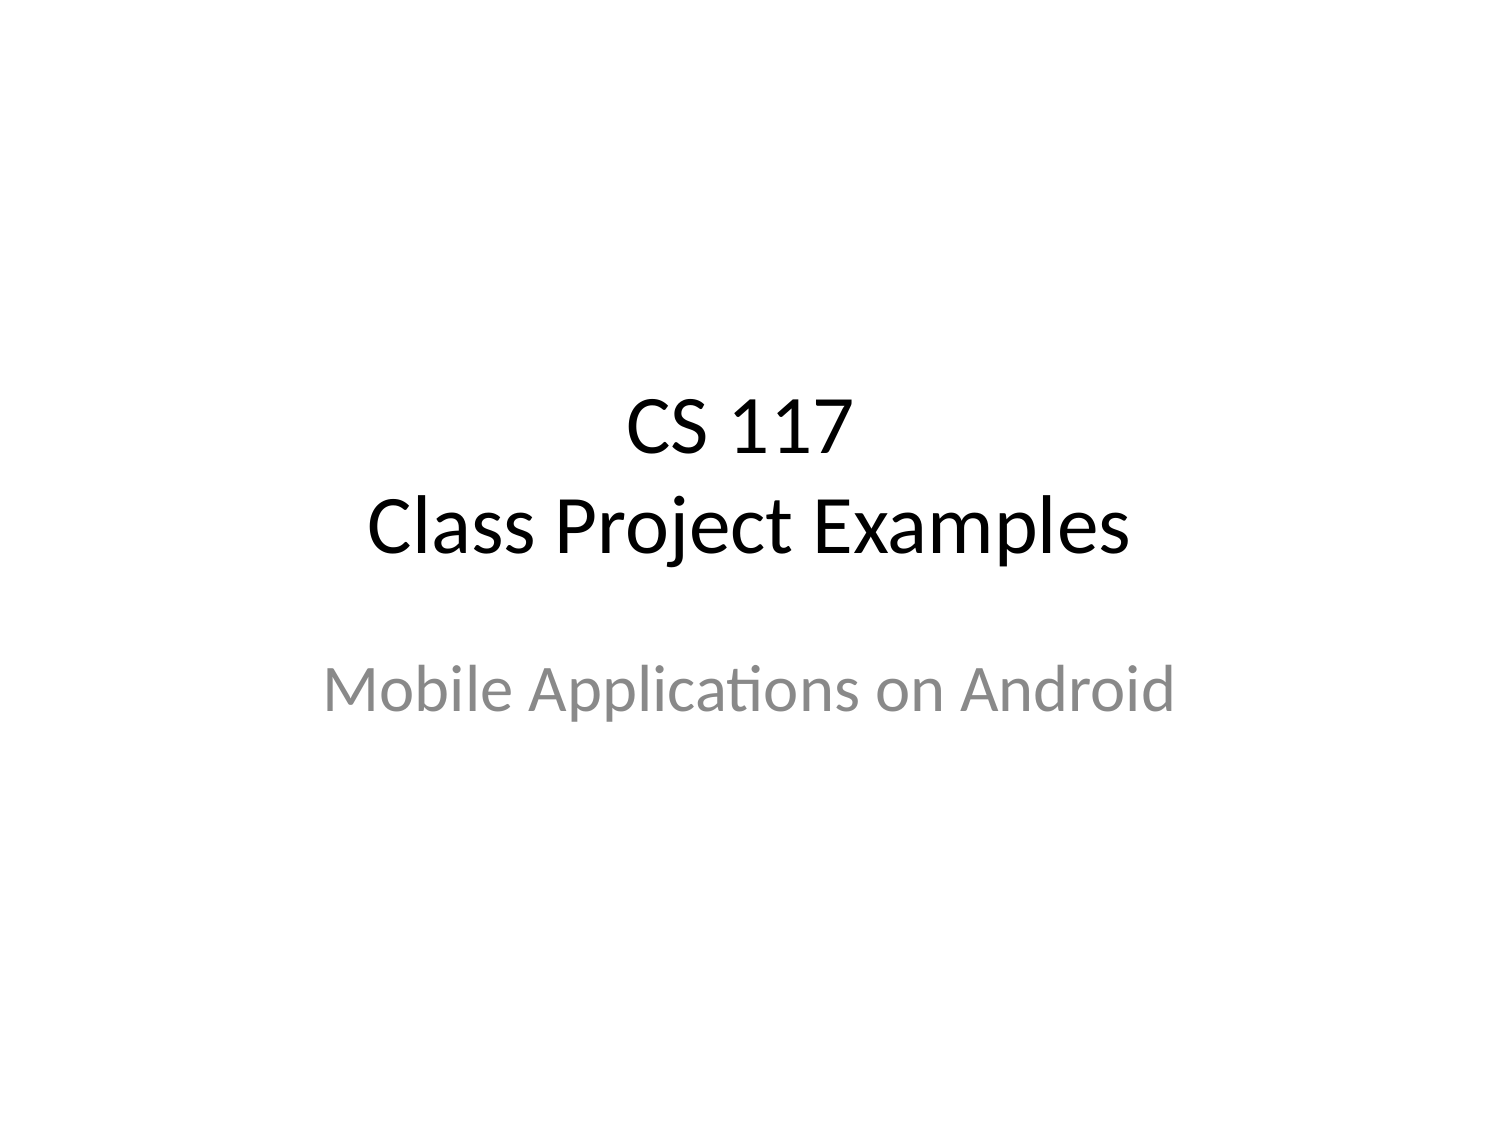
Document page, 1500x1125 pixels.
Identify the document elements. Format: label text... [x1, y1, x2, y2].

title CS 117 Class Project Examples [112, 349, 1388, 591]
subtitle Mobile Applications on Android [224, 637, 1276, 926]
